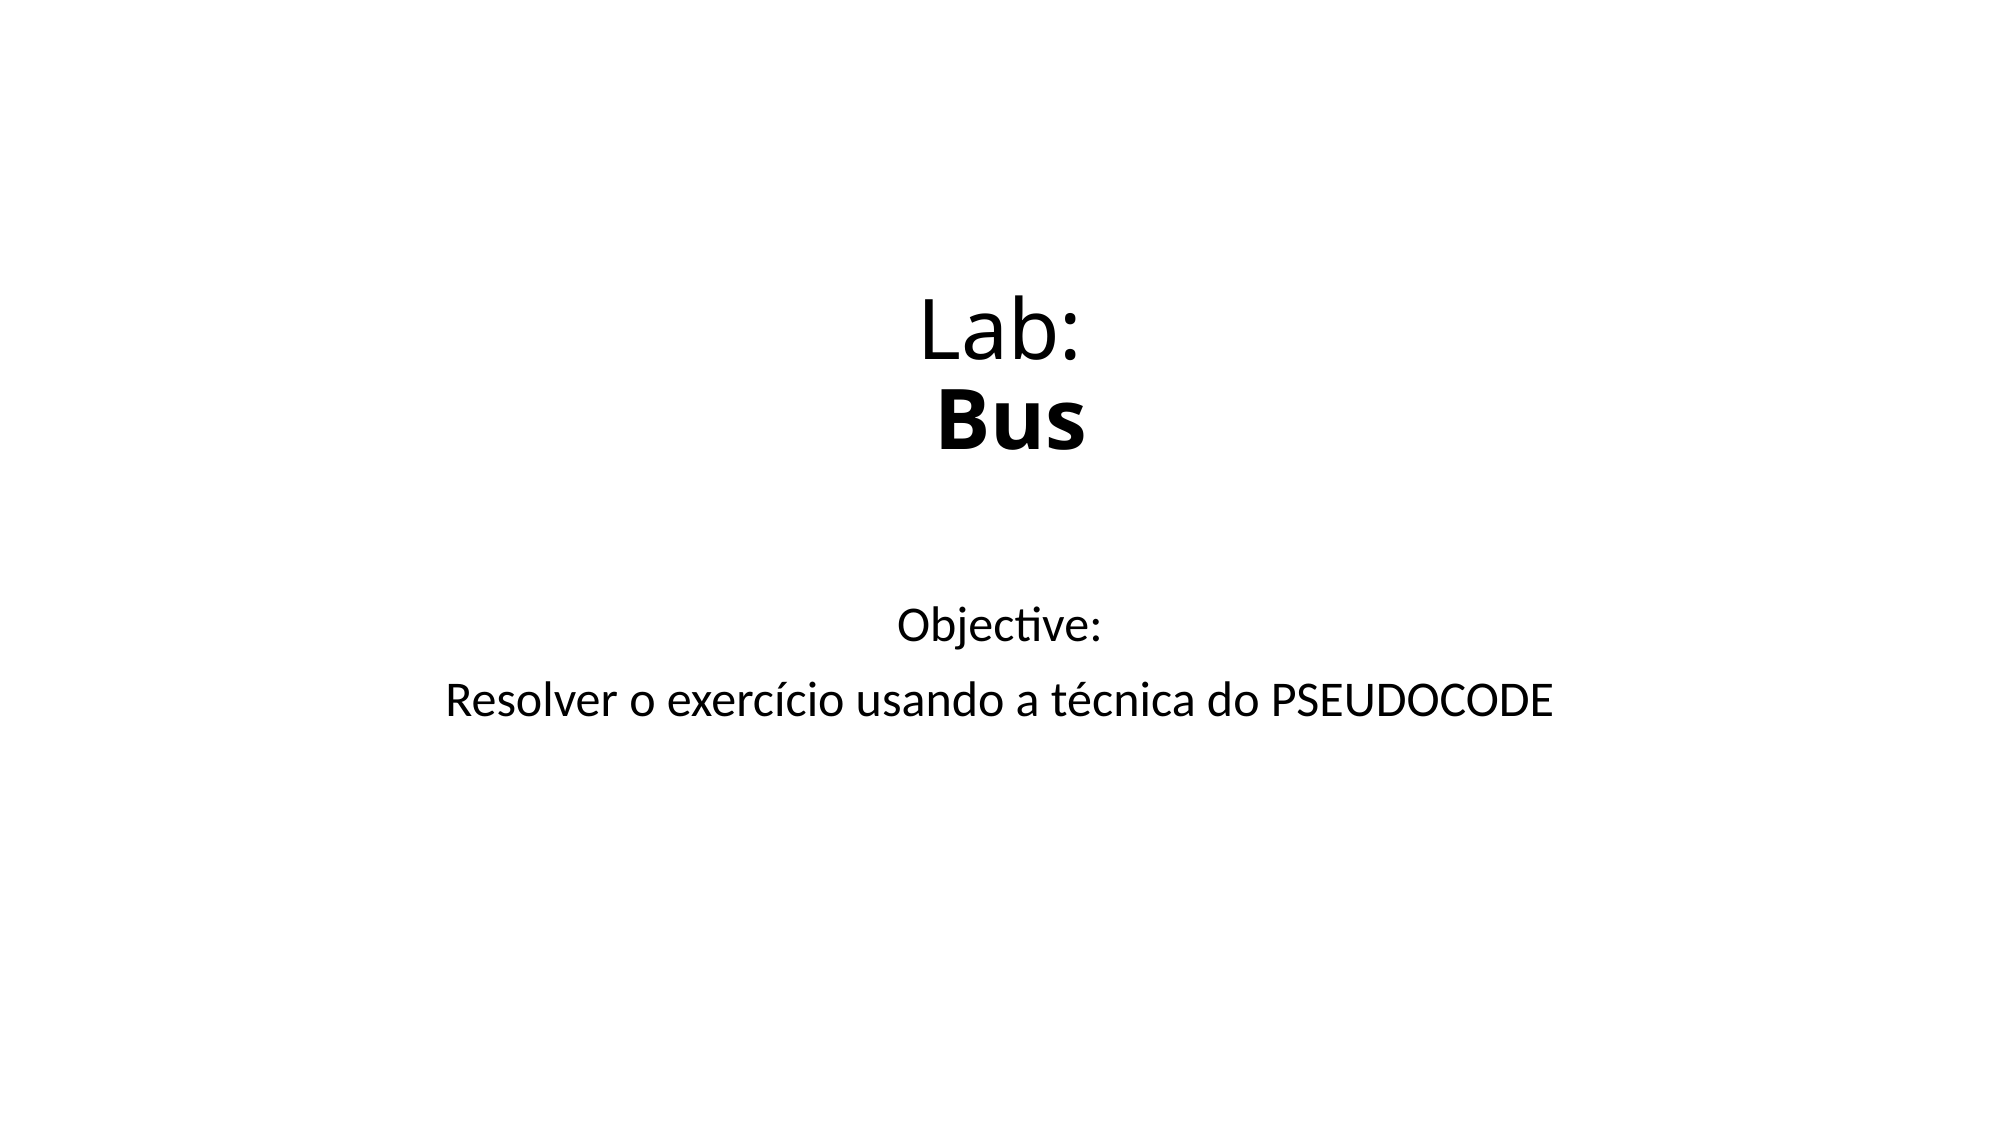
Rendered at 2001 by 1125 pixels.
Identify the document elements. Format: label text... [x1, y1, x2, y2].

subtitle Objective: Resolver o exercício usando a técnica do PSEUDOCODE [249, 590, 1750, 863]
title Lab: Bus [249, 184, 1750, 576]
